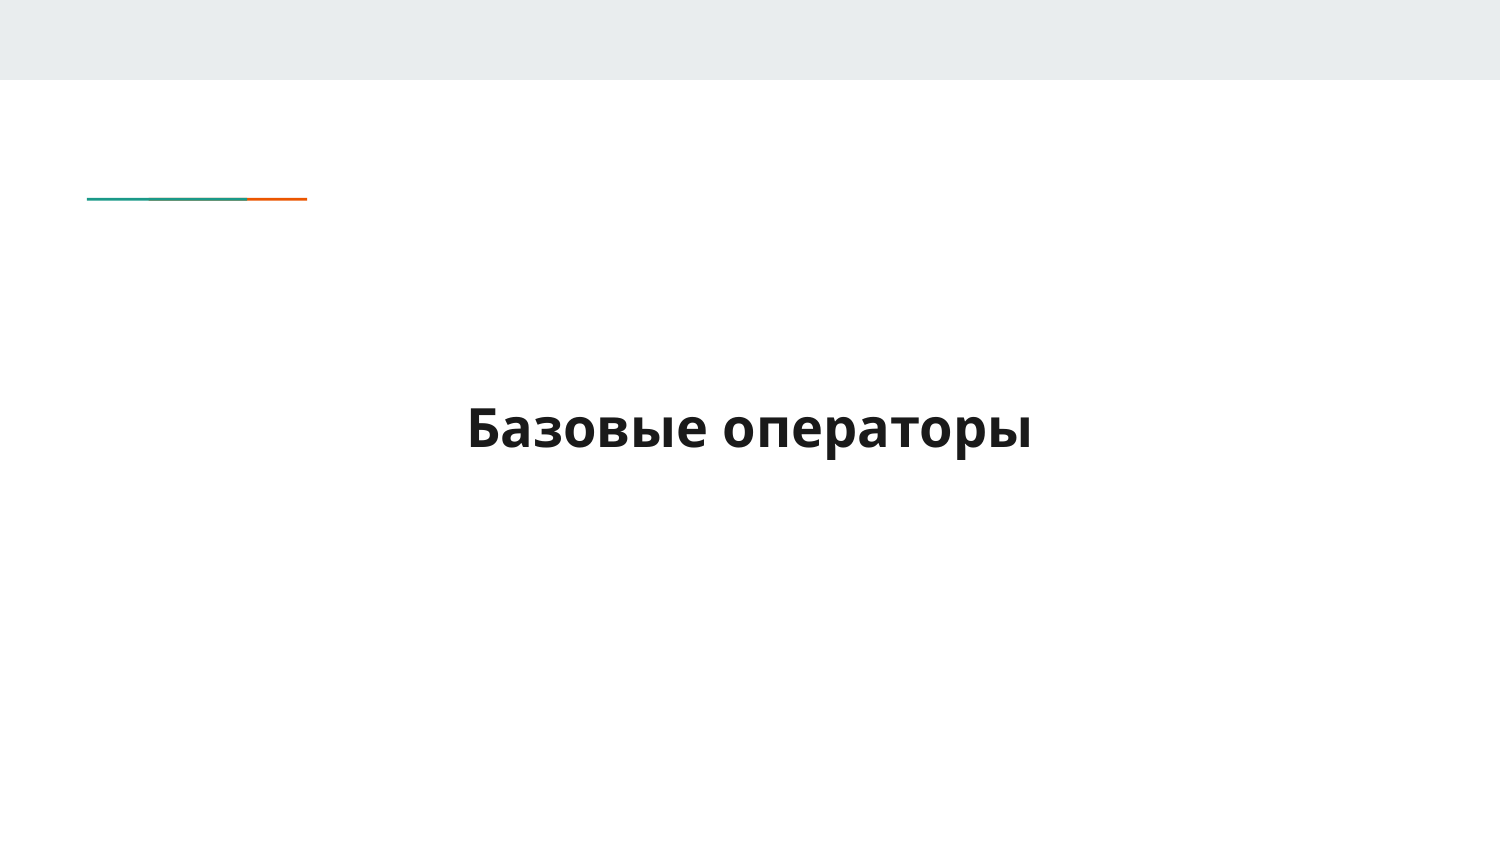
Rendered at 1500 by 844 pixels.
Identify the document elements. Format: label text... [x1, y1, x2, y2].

title Базовые операторы [119, 377, 1381, 466]
